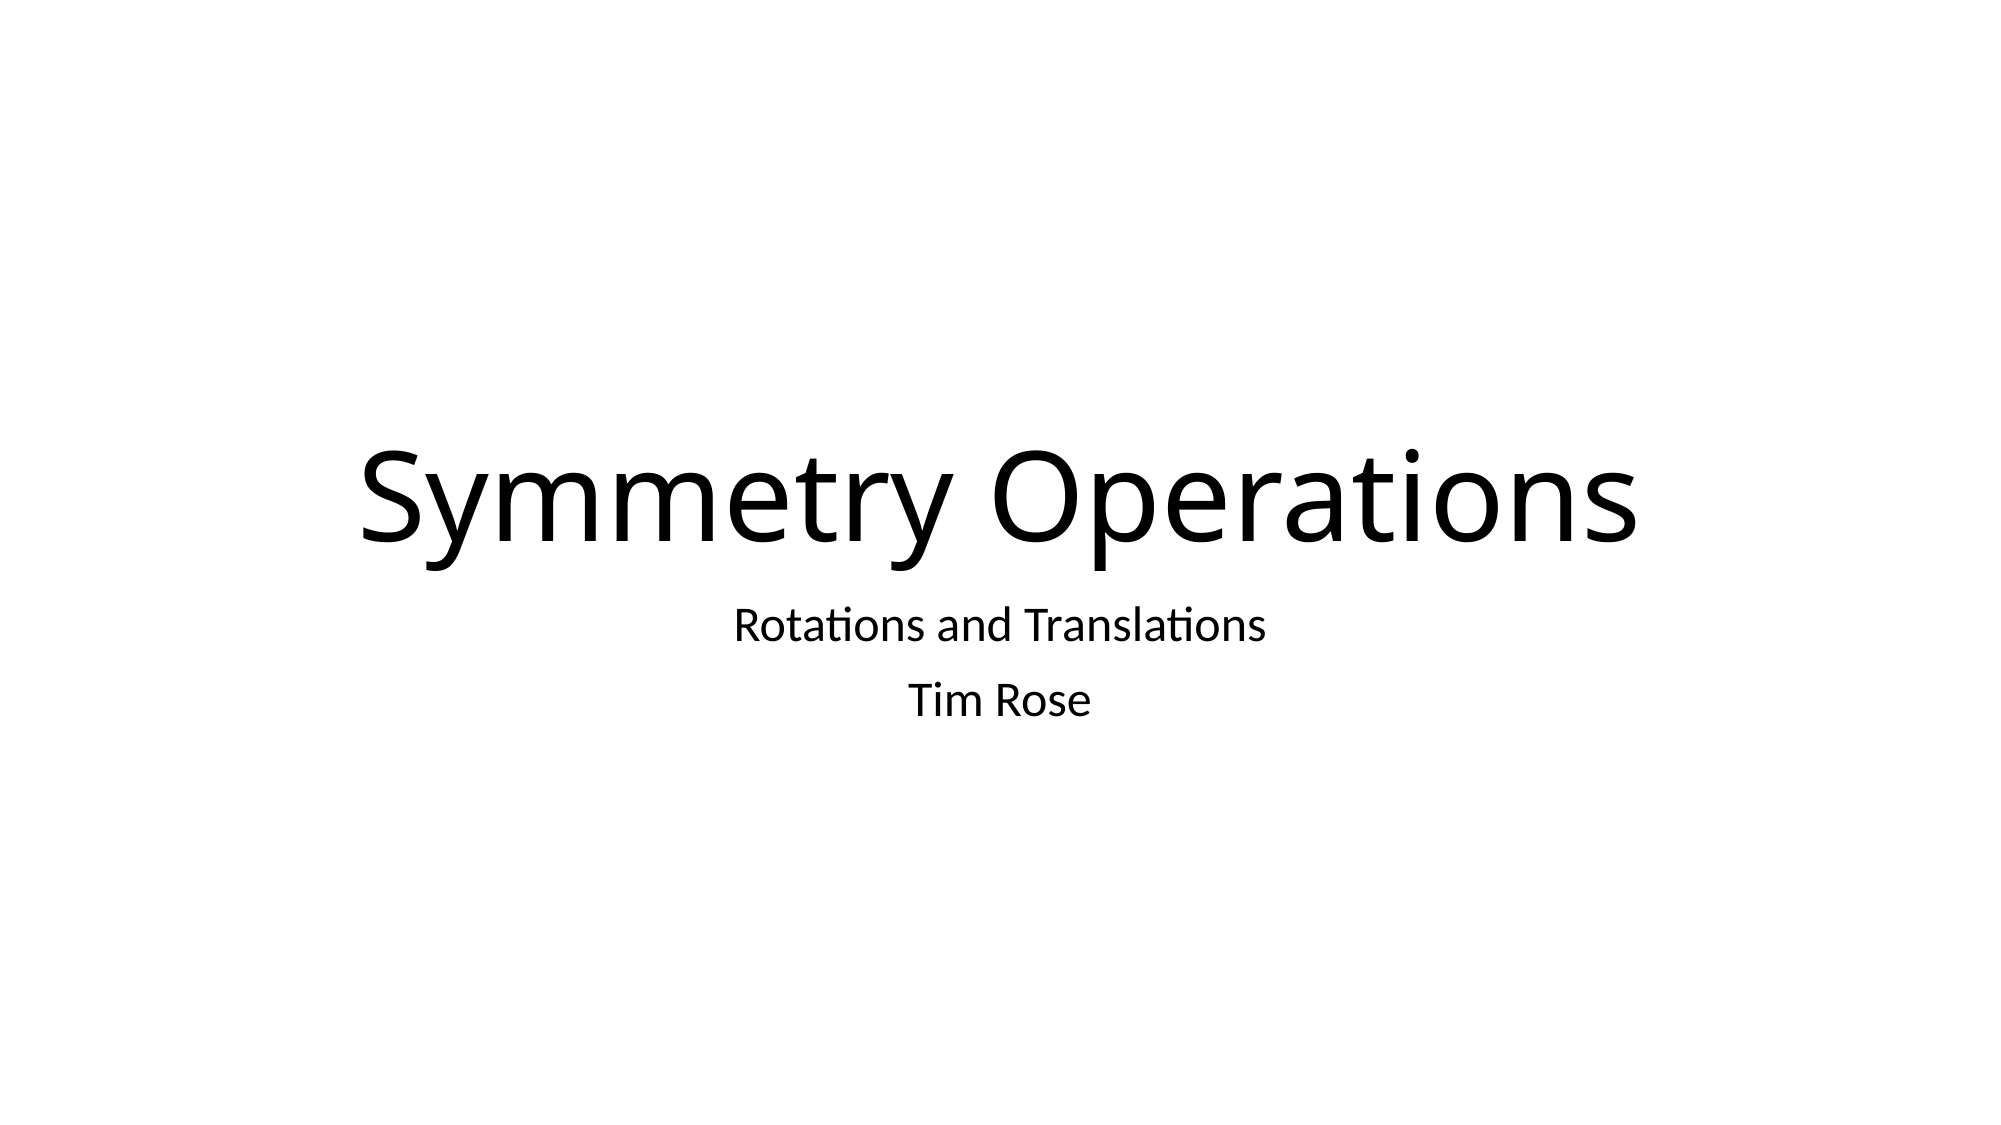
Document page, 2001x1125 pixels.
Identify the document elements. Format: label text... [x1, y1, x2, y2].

title Symmetry Operations [249, 184, 1750, 576]
subtitle Rotations and Translations Tim Rose [249, 590, 1750, 863]
